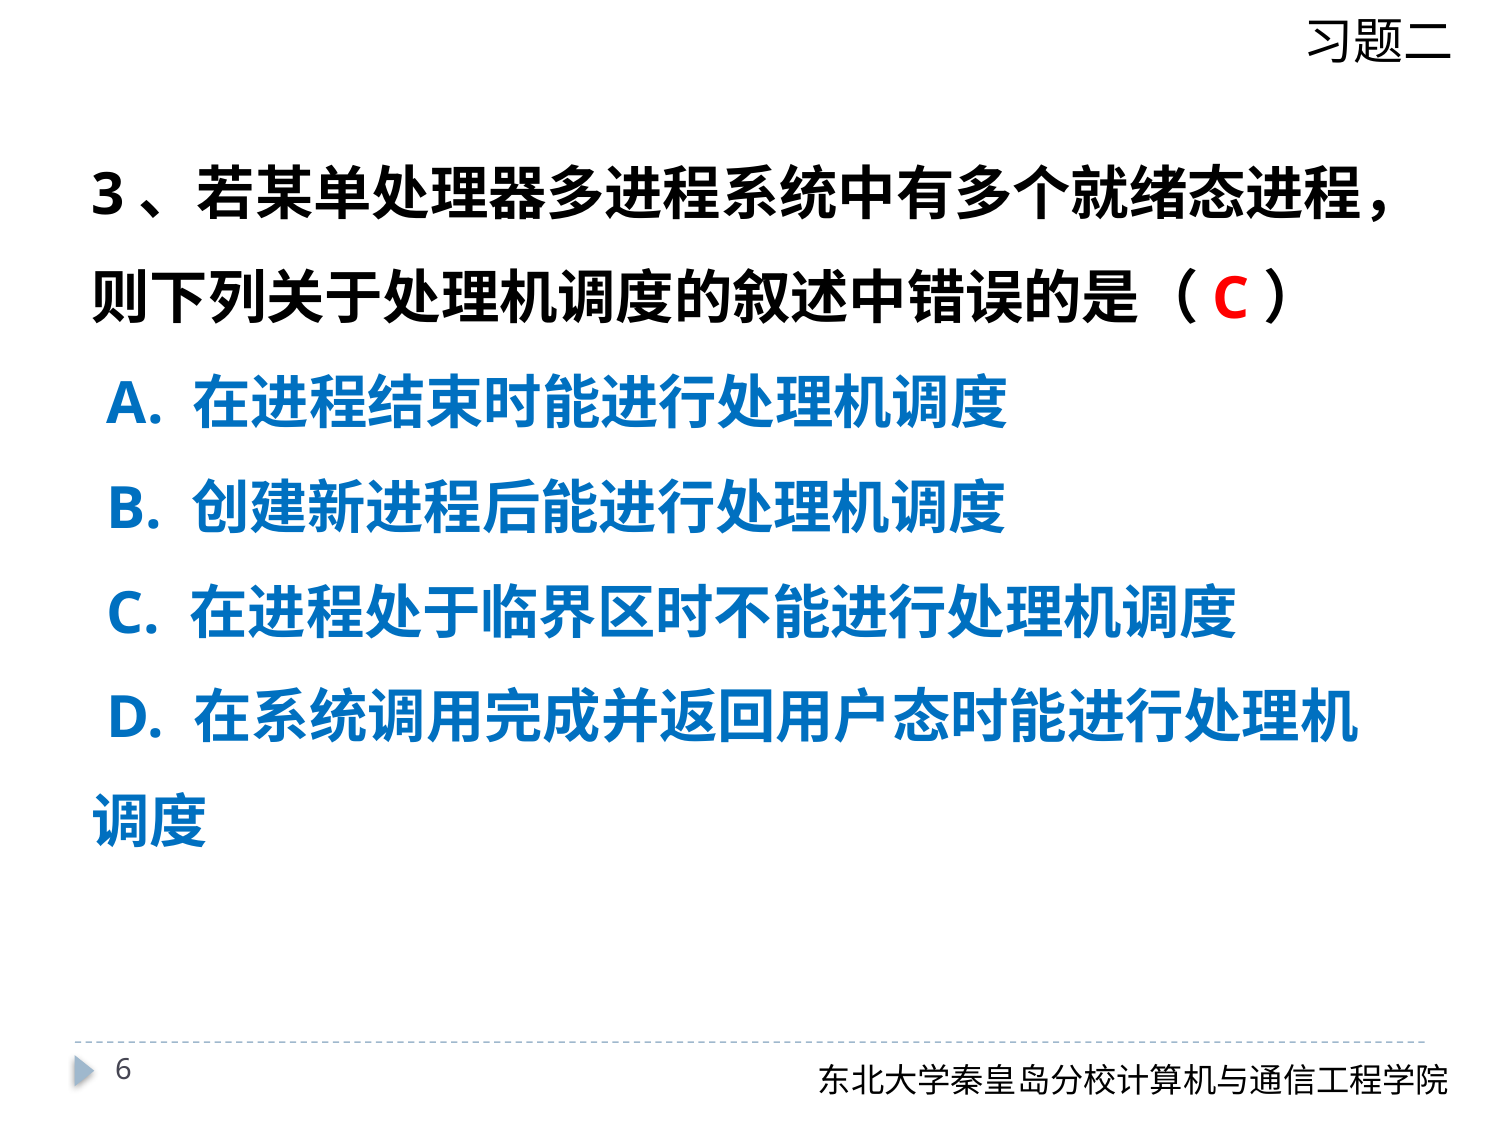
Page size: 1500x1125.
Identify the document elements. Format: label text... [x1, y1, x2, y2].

slide_number 6 [100, 1042, 426, 1103]
list 3、若某单处理器多进程系统中有多个就绪态进程，则下列关于处理机调度的叙述中错误的是（C） A. 在进程结束时能进行处理机调度 B. 创建新进程后能进行处理机调度 C. 在进程处于临界区时不能进行处理机调度 D. 在系统调用完成并返回用户态时能进行处理机调度 [76, 113, 1424, 1000]
